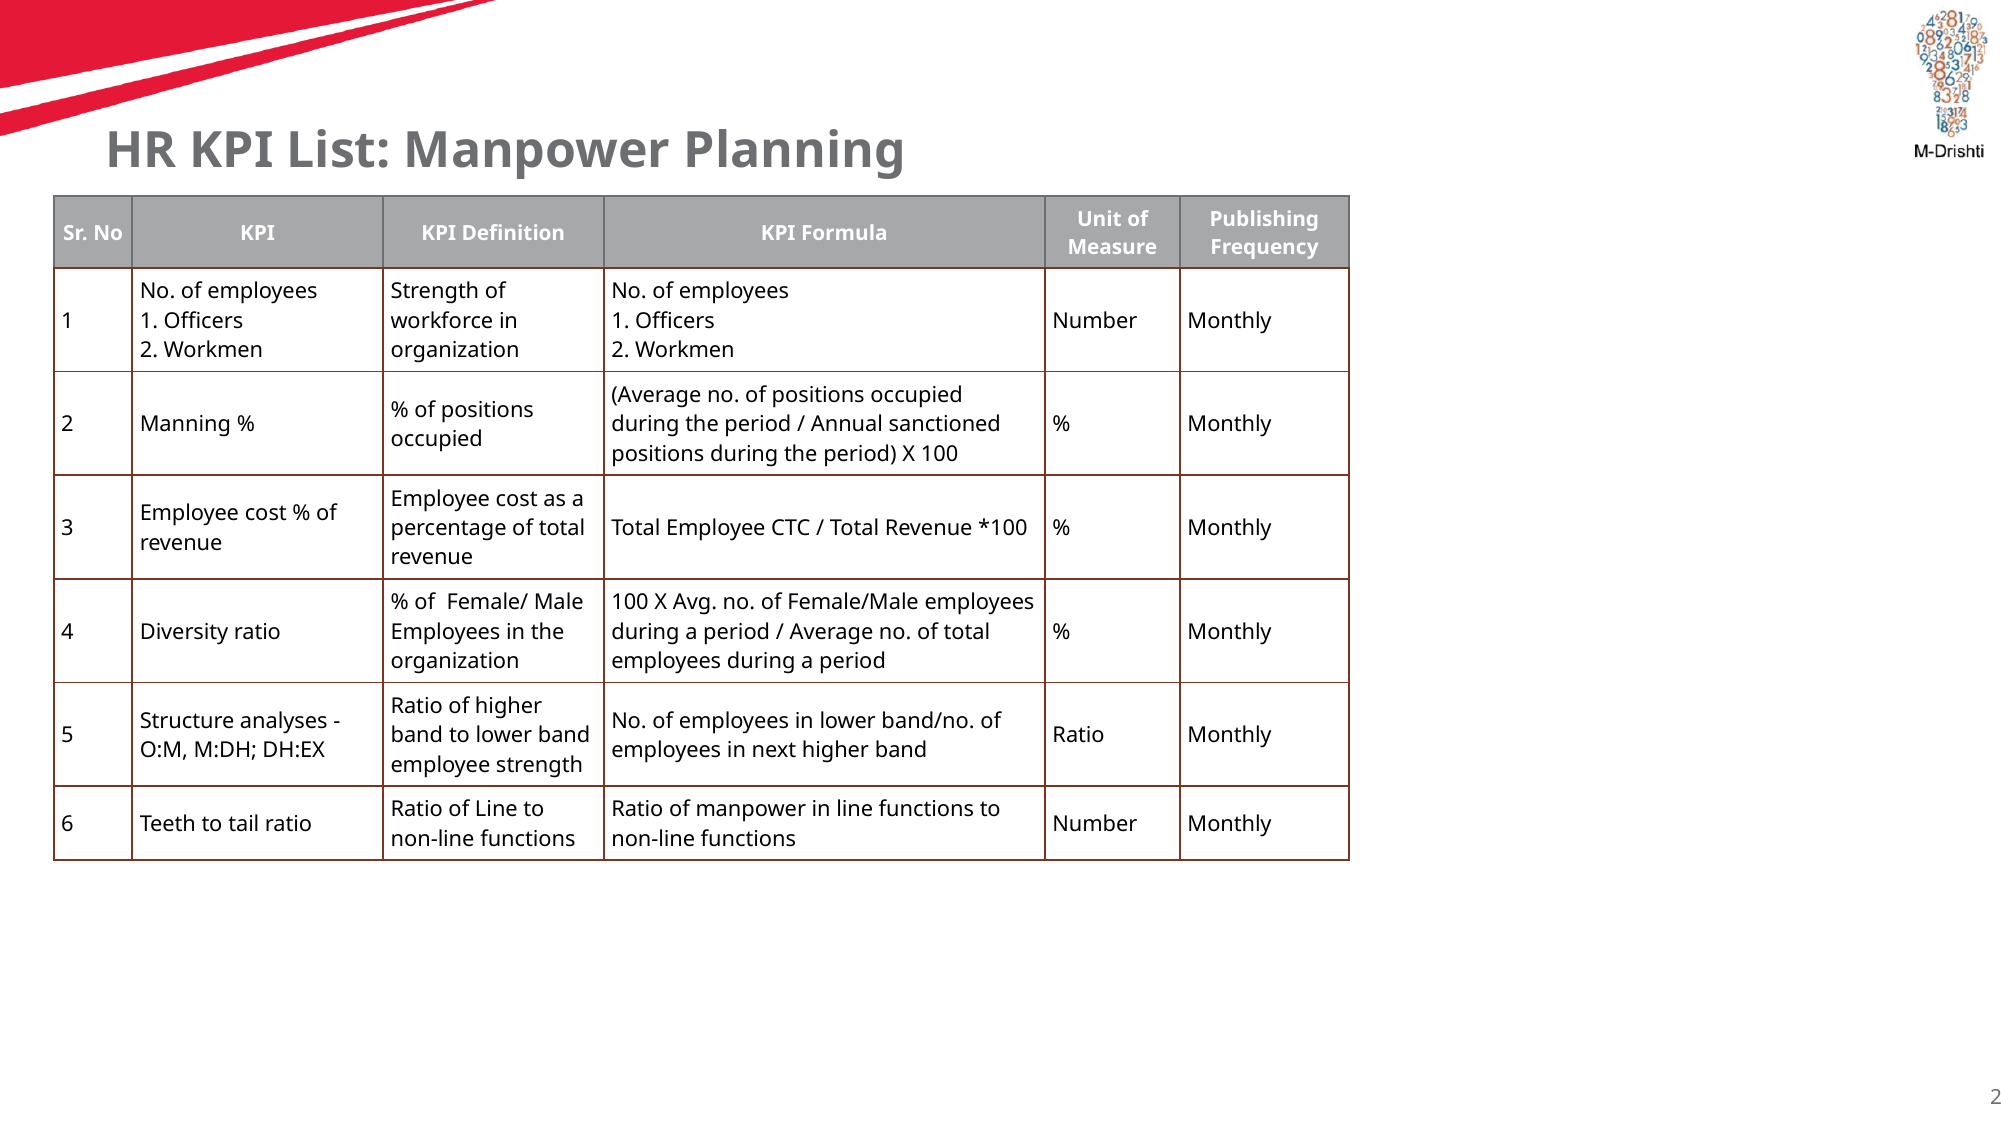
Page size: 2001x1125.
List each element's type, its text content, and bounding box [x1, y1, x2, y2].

table_header Unit of Measure [1046, 197, 1179, 267]
table_cell Ratio [1046, 683, 1179, 785]
table_cell Ratio of manpower in line functions to non-line functions [605, 787, 1044, 859]
table_cell Total Employee CTC / Total Revenue *100 [605, 476, 1044, 578]
table_cell 4 [55, 580, 131, 682]
table_cell Structure analyses - O:M, M:DH; DH:EX [133, 683, 382, 785]
table_cell Monthly [1181, 787, 1348, 859]
picture [1897, 1, 1998, 170]
table_cell Number [1046, 787, 1179, 859]
table_cell Number [1046, 269, 1179, 371]
table_cell Monthly [1181, 269, 1348, 371]
table_cell Teeth to tail ratio [133, 787, 382, 859]
table_cell No. of employees 1. Officers 2. Workmen [133, 269, 382, 371]
table_cell Diversity ratio [133, 580, 382, 682]
table_cell No. of employees in lower band/no. of employees in next higher band [605, 683, 1044, 785]
table_cell Strength of workforce in organization [384, 269, 603, 371]
table_cell Monthly [1181, 476, 1348, 578]
table_cell Ratio of Line to non-line functions [384, 787, 603, 859]
table_cell % of Female/ Male Employees in the organization [384, 580, 603, 682]
table_cell 100 X Avg. no. of Female/Male employees during a period / Average no. of total employees during a period [605, 580, 1044, 682]
table_cell Monthly [1181, 580, 1348, 682]
table_cell 6 [55, 787, 131, 859]
title HR KPI List: Manpower Planning [104, 117, 1905, 179]
table_header KPI Definition [384, 197, 603, 267]
table_cell No. of employees 1. Officers 2. Workmen [605, 269, 1044, 371]
table_cell 3 [55, 476, 131, 578]
table_cell Manning % [133, 372, 382, 474]
table_cell (Average no. of positions occupied during the period / Annual sanctioned positions during the period) X 100 [605, 372, 1044, 474]
table_header Publishing Frequency [1181, 197, 1348, 267]
table_header KPI Formula [605, 197, 1044, 267]
table_cell % [1046, 372, 1179, 474]
table_header KPI [133, 197, 382, 267]
table_cell Ratio of higher band to lower band employee strength [384, 683, 603, 785]
table_cell Employee cost % of revenue [133, 476, 382, 578]
picture [0, 0, 497, 136]
table_cell % [1046, 476, 1179, 578]
table_cell Monthly [1181, 683, 1348, 785]
table_cell % [1046, 580, 1179, 682]
table_cell Monthly [1181, 372, 1348, 474]
table_cell 2 [55, 372, 131, 474]
table_cell % of positions occupied [384, 372, 603, 474]
table_cell 5 [55, 683, 131, 785]
table_cell 1 [55, 269, 131, 371]
table_header Sr. No [55, 197, 131, 267]
table_cell Employee cost as a percentage of total revenue [384, 476, 603, 578]
